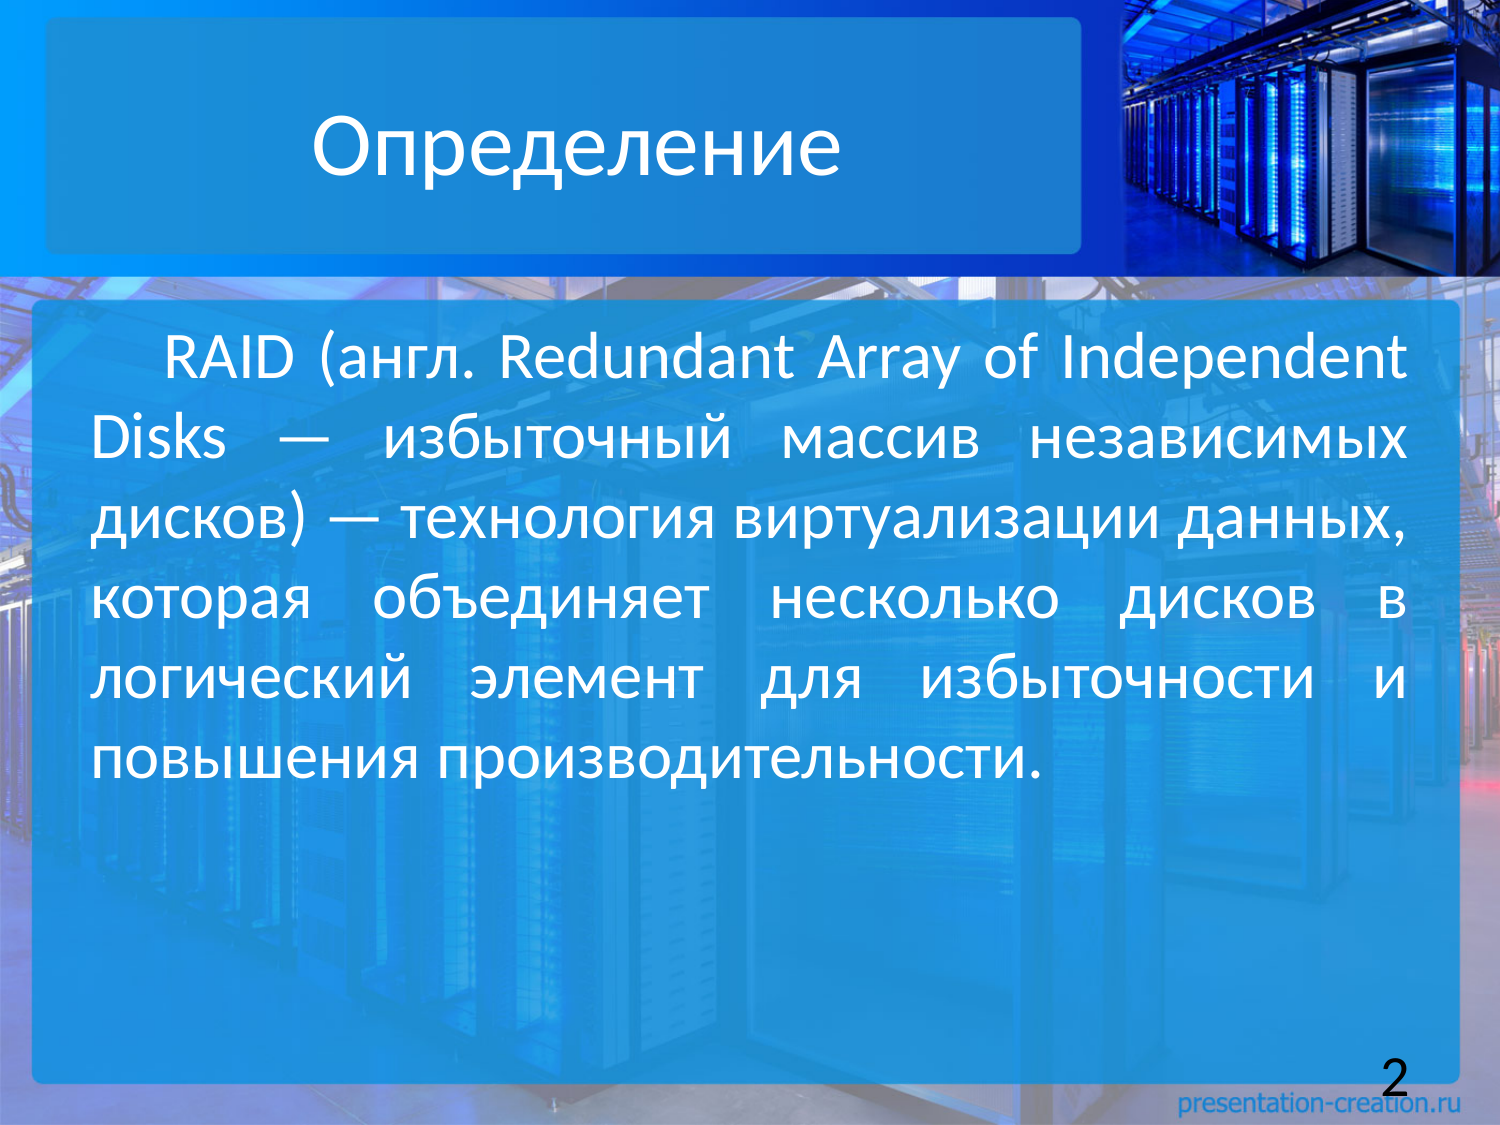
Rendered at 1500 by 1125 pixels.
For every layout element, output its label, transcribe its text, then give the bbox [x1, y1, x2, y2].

picture [0, 0, 1500, 1125]
slide_number 2 [1074, 1042, 1425, 1103]
title Определение [75, 45, 1081, 233]
list RAID (англ. Redundant Array of Independent Disks — избыточный массив независимых дисков) — технология виртуализации данных, которая объединяет несколько дисков в логический элемент для избыточности и повышения производительности. [75, 304, 1425, 1047]
